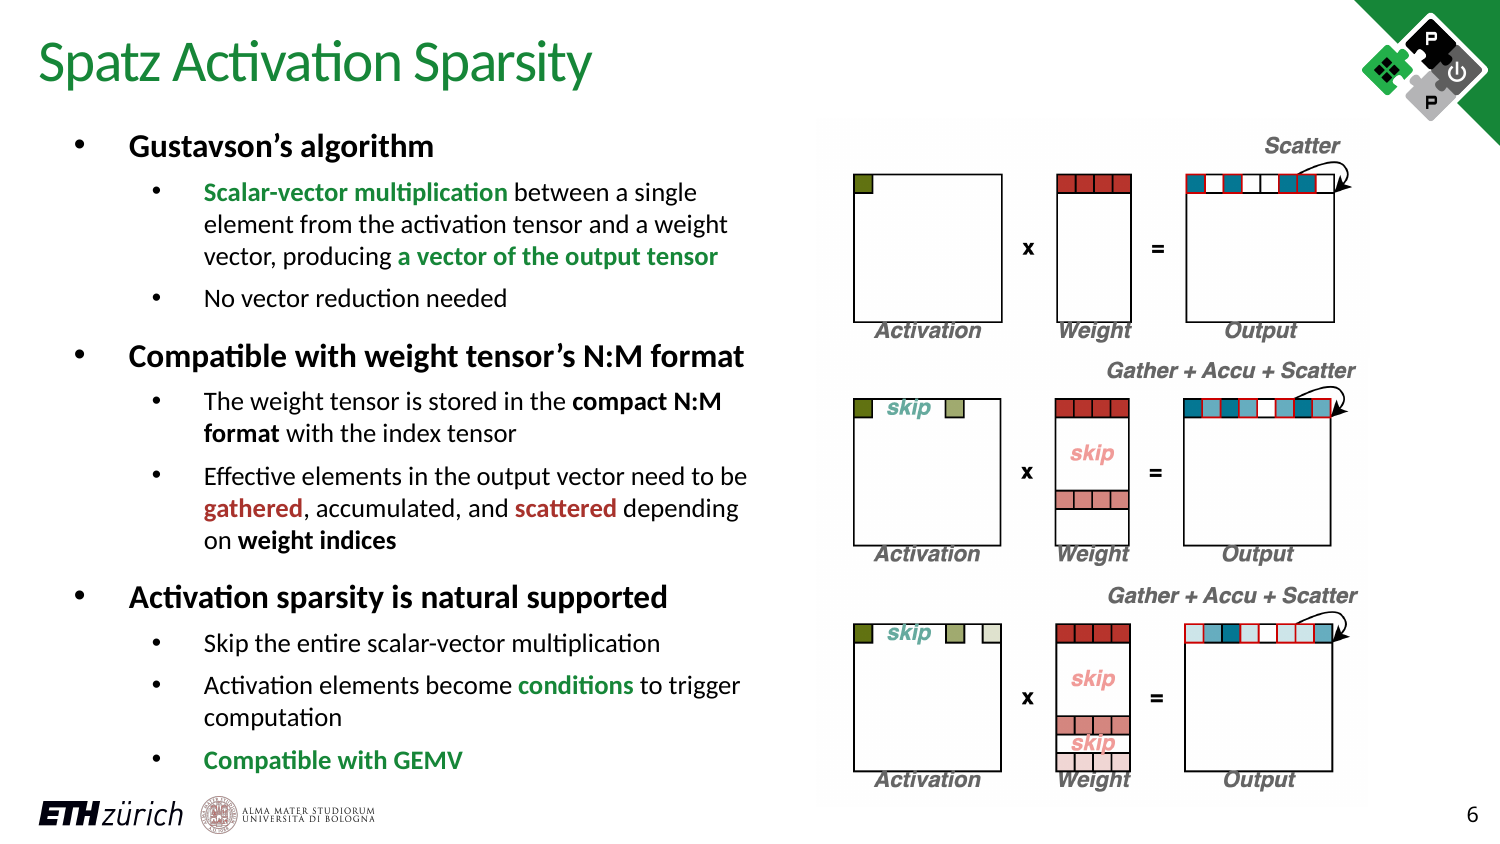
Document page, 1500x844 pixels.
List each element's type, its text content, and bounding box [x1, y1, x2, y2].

text_box Gustavson’s algorithm Scalar-vector multiplication between a single element from the activation tensor and a weight vector, producing a vector of the output tensor No vector reduction needed Compatible with weight tensor’s N:M format The weight tensor is stored in the compact N:M format with the index tensor Effective elements in the output vector need to be gathered, accumulated, and scattered depending on weight indices Activation sparsity is natural supported Skip the entire scalar-vector multiplication Activation elements become conditions to trigger computation Compatible with GEMV [53, 118, 766, 799]
picture [242, 805, 375, 822]
picture [199, 799, 239, 835]
slide_number 6 [1420, 799, 1491, 837]
title Spatz Activation Sparsity [38, 22, 1352, 103]
picture [816, 18, 1483, 807]
picture [38, 801, 183, 826]
